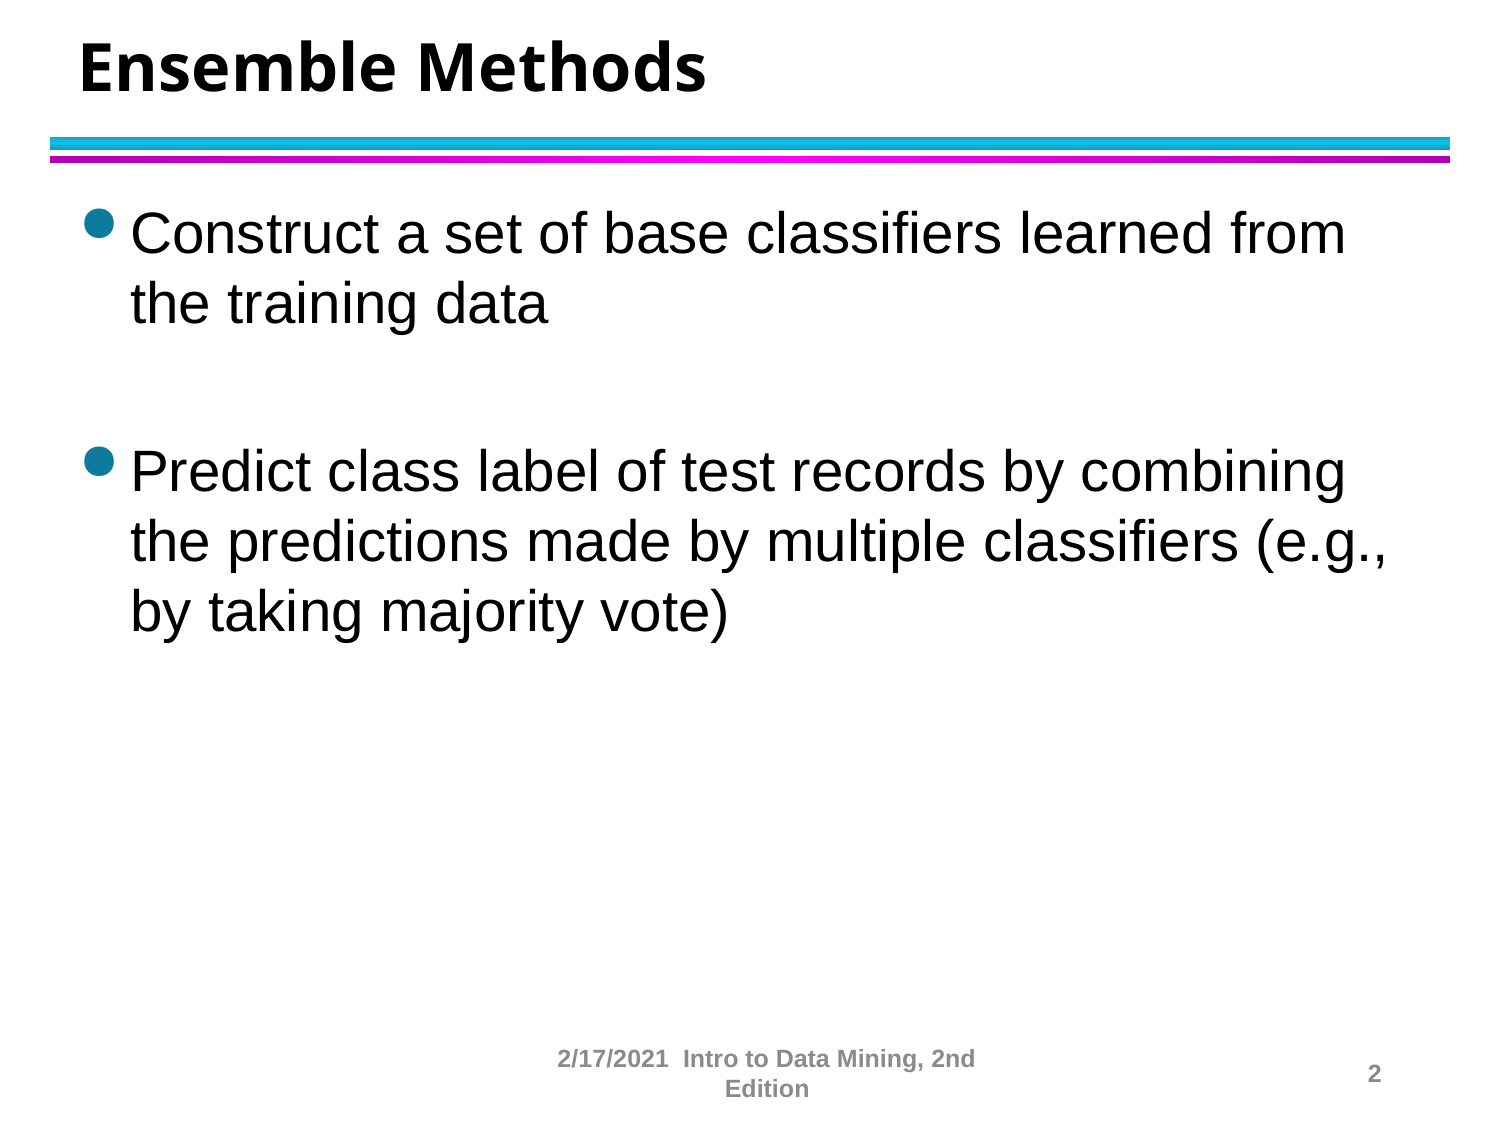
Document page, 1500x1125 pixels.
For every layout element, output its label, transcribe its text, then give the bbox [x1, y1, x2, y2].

footer 2/17/2021 Intro to Data Mining, 2nd Edition [496, 1042, 1038, 1103]
list Construct a set of base classifiers learned from the training data Predict class label of test records by combining the predictions made by multiple classifiers (e.g., by taking majority vote) [67, 187, 1432, 1038]
title Ensemble Methods [62, 24, 1421, 113]
slide_number 2 [1059, 1042, 1397, 1103]
